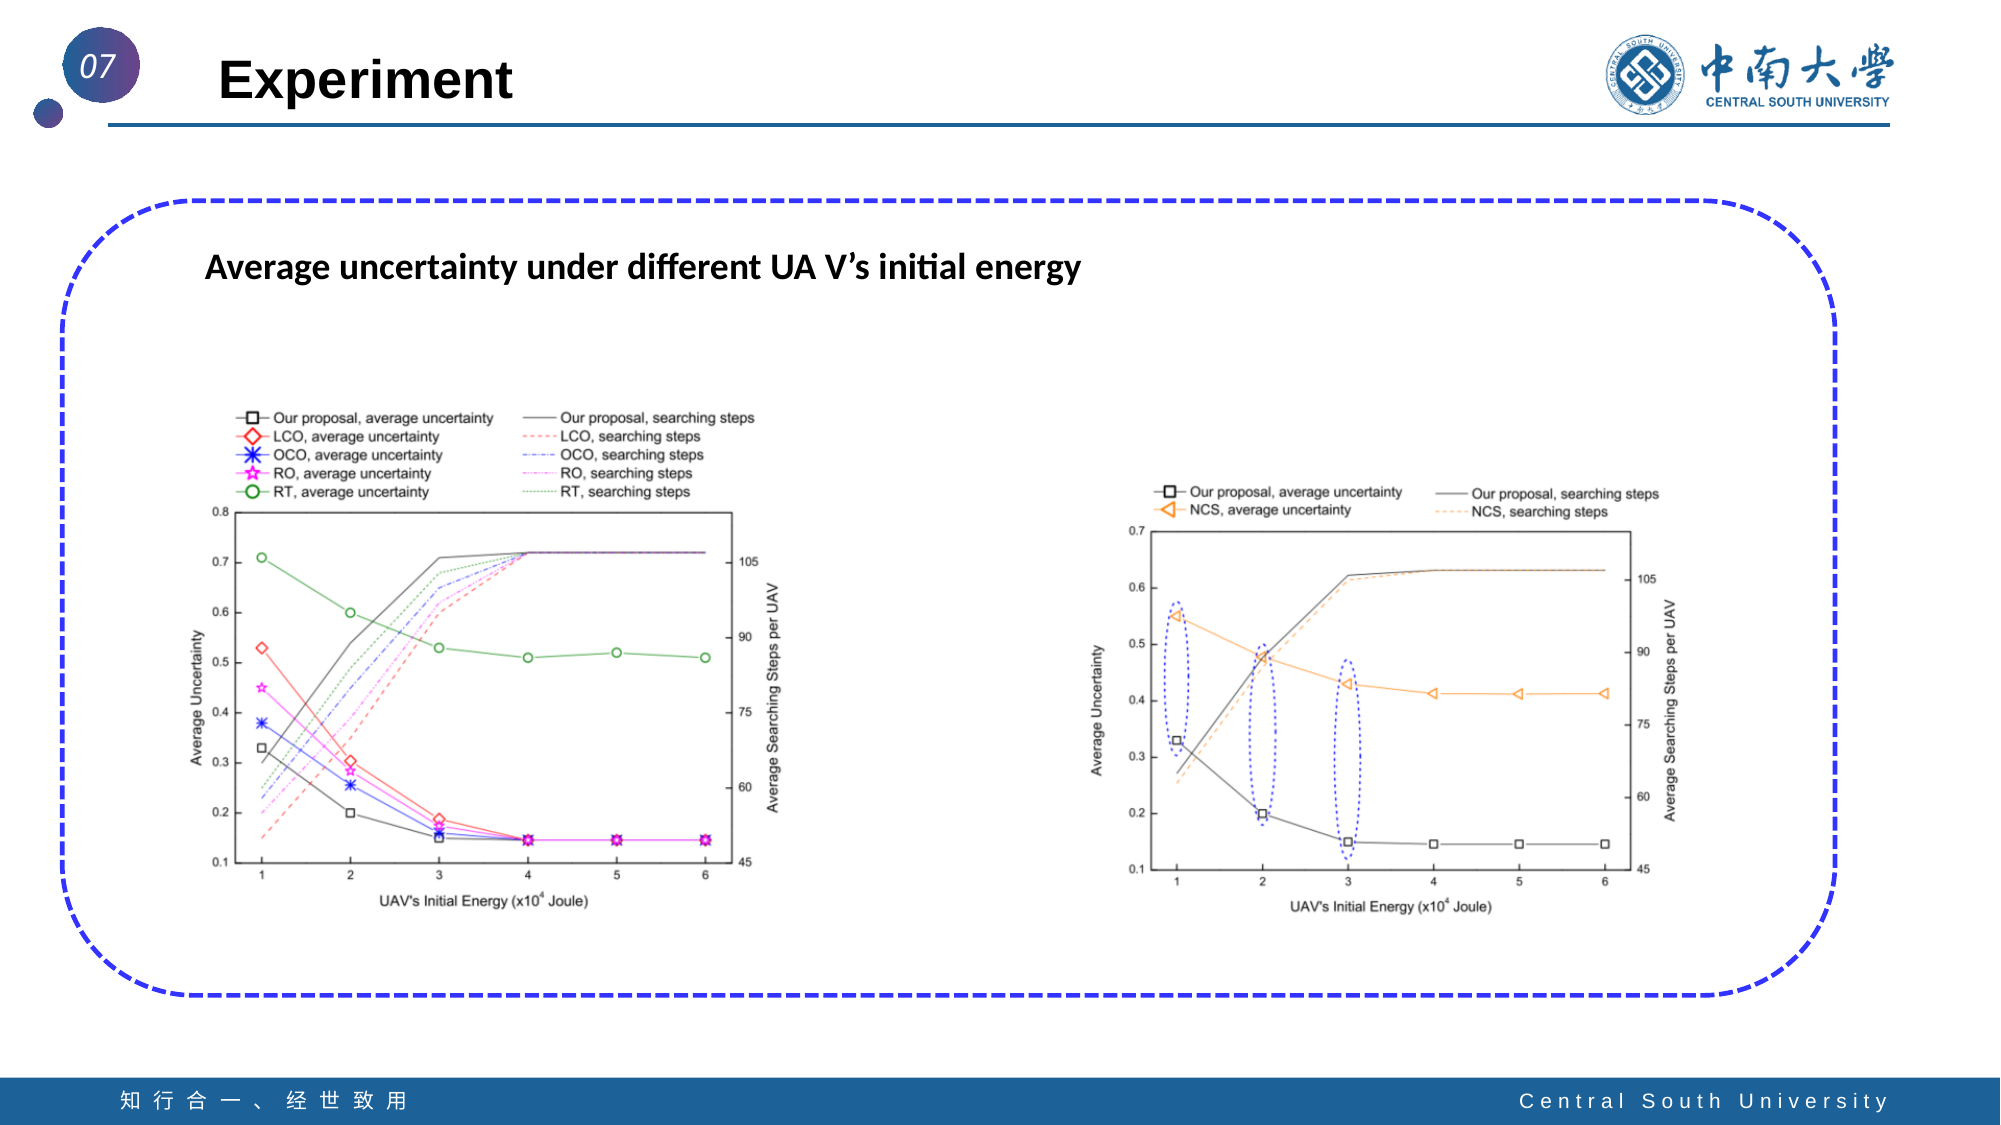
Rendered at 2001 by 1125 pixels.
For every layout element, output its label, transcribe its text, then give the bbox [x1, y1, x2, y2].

picture [158, 374, 818, 925]
picture [1066, 432, 1746, 925]
text_box [62, 200, 1836, 996]
picture [1595, 28, 1907, 121]
text_box [0, 1077, 2000, 1125]
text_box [33, 26, 153, 128]
text_box Central South University [1504, 1080, 1902, 1120]
text_box Experiment [158, 0, 1343, 118]
text_box Average uncertainty under different UA V’s initial energy [190, 234, 1324, 295]
text_box 知行合一、经世致用 [105, 1080, 423, 1120]
